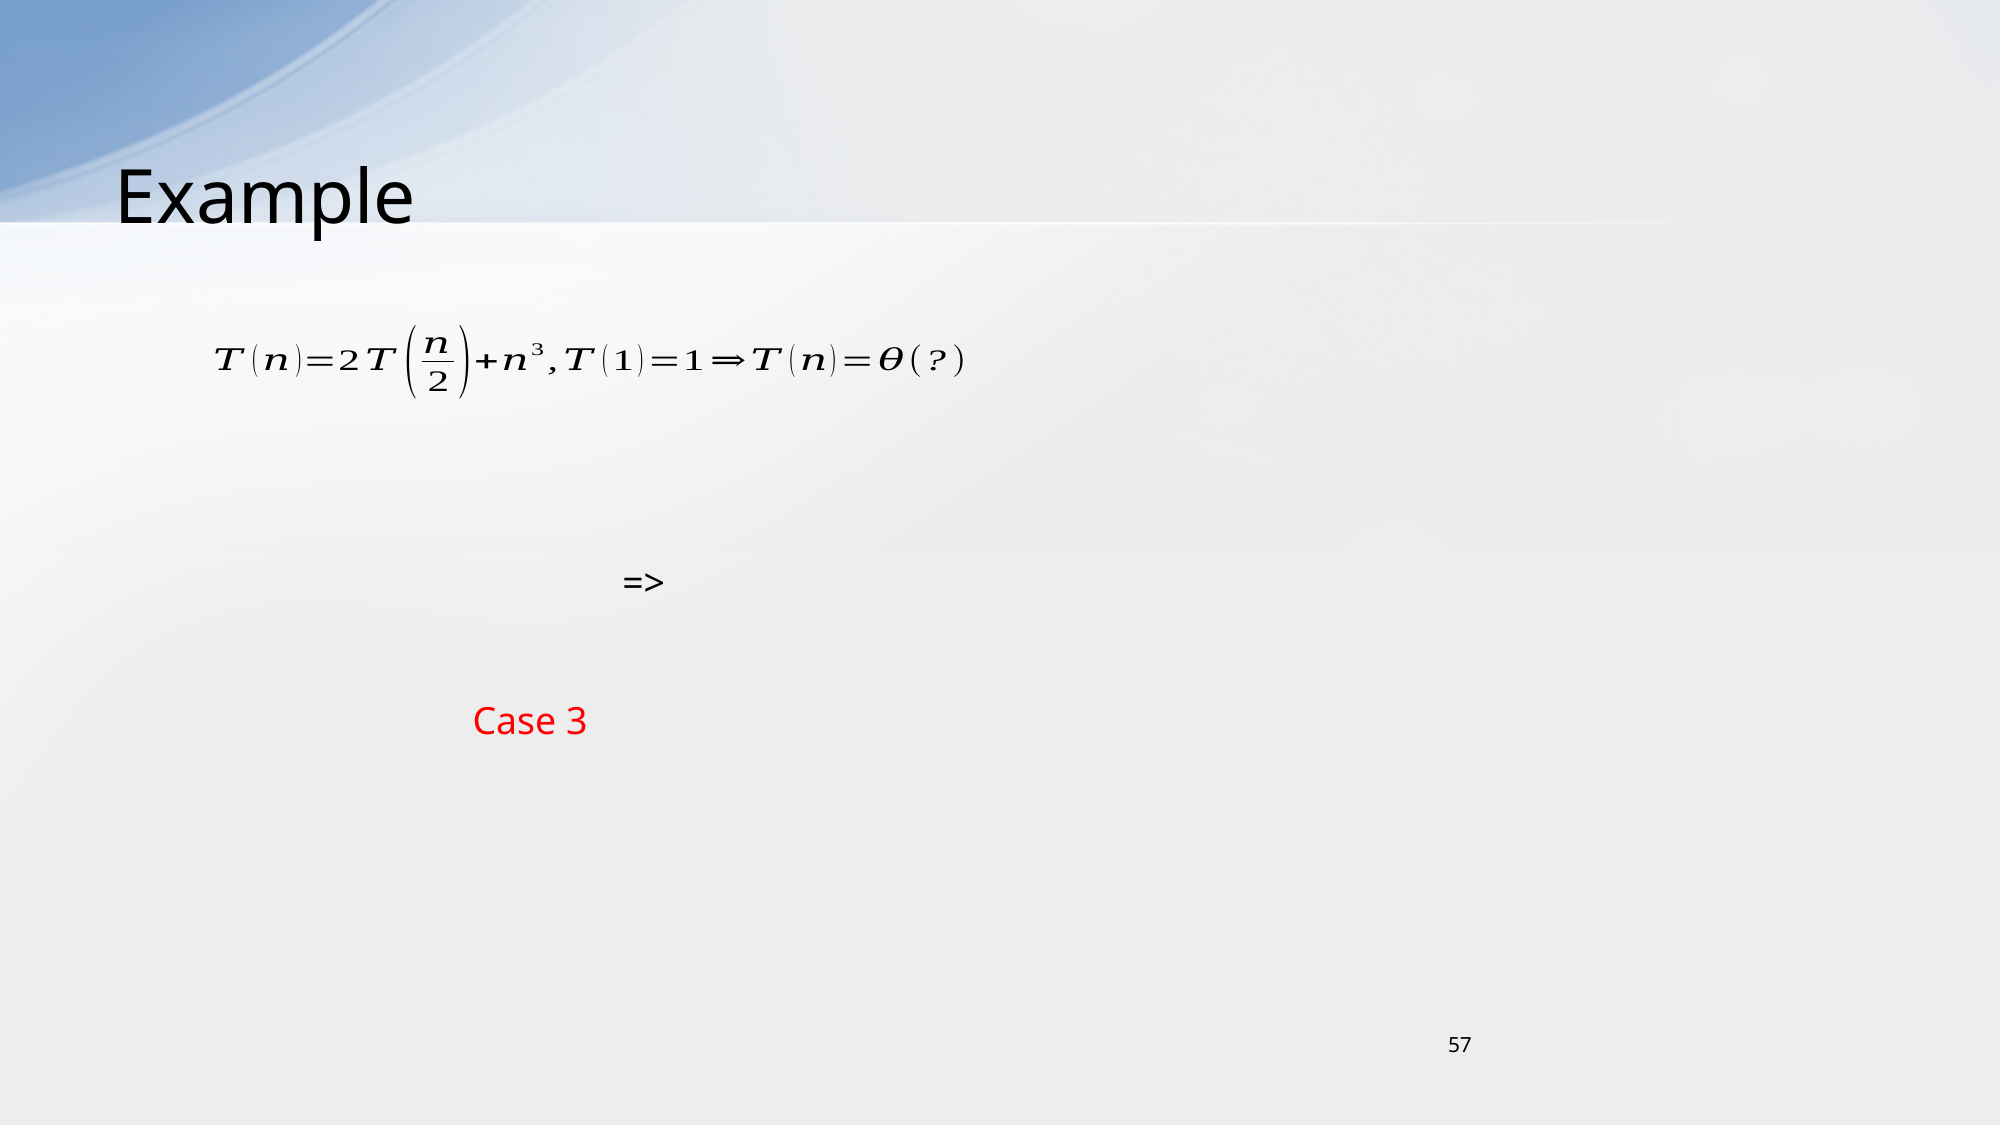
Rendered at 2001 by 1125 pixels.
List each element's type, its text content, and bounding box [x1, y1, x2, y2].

text_box Case 3 [457, 689, 603, 750]
picture [0, 0, 2000, 1125]
title Example [99, 58, 1900, 247]
slide_number 57 [1433, 1024, 1900, 1103]
